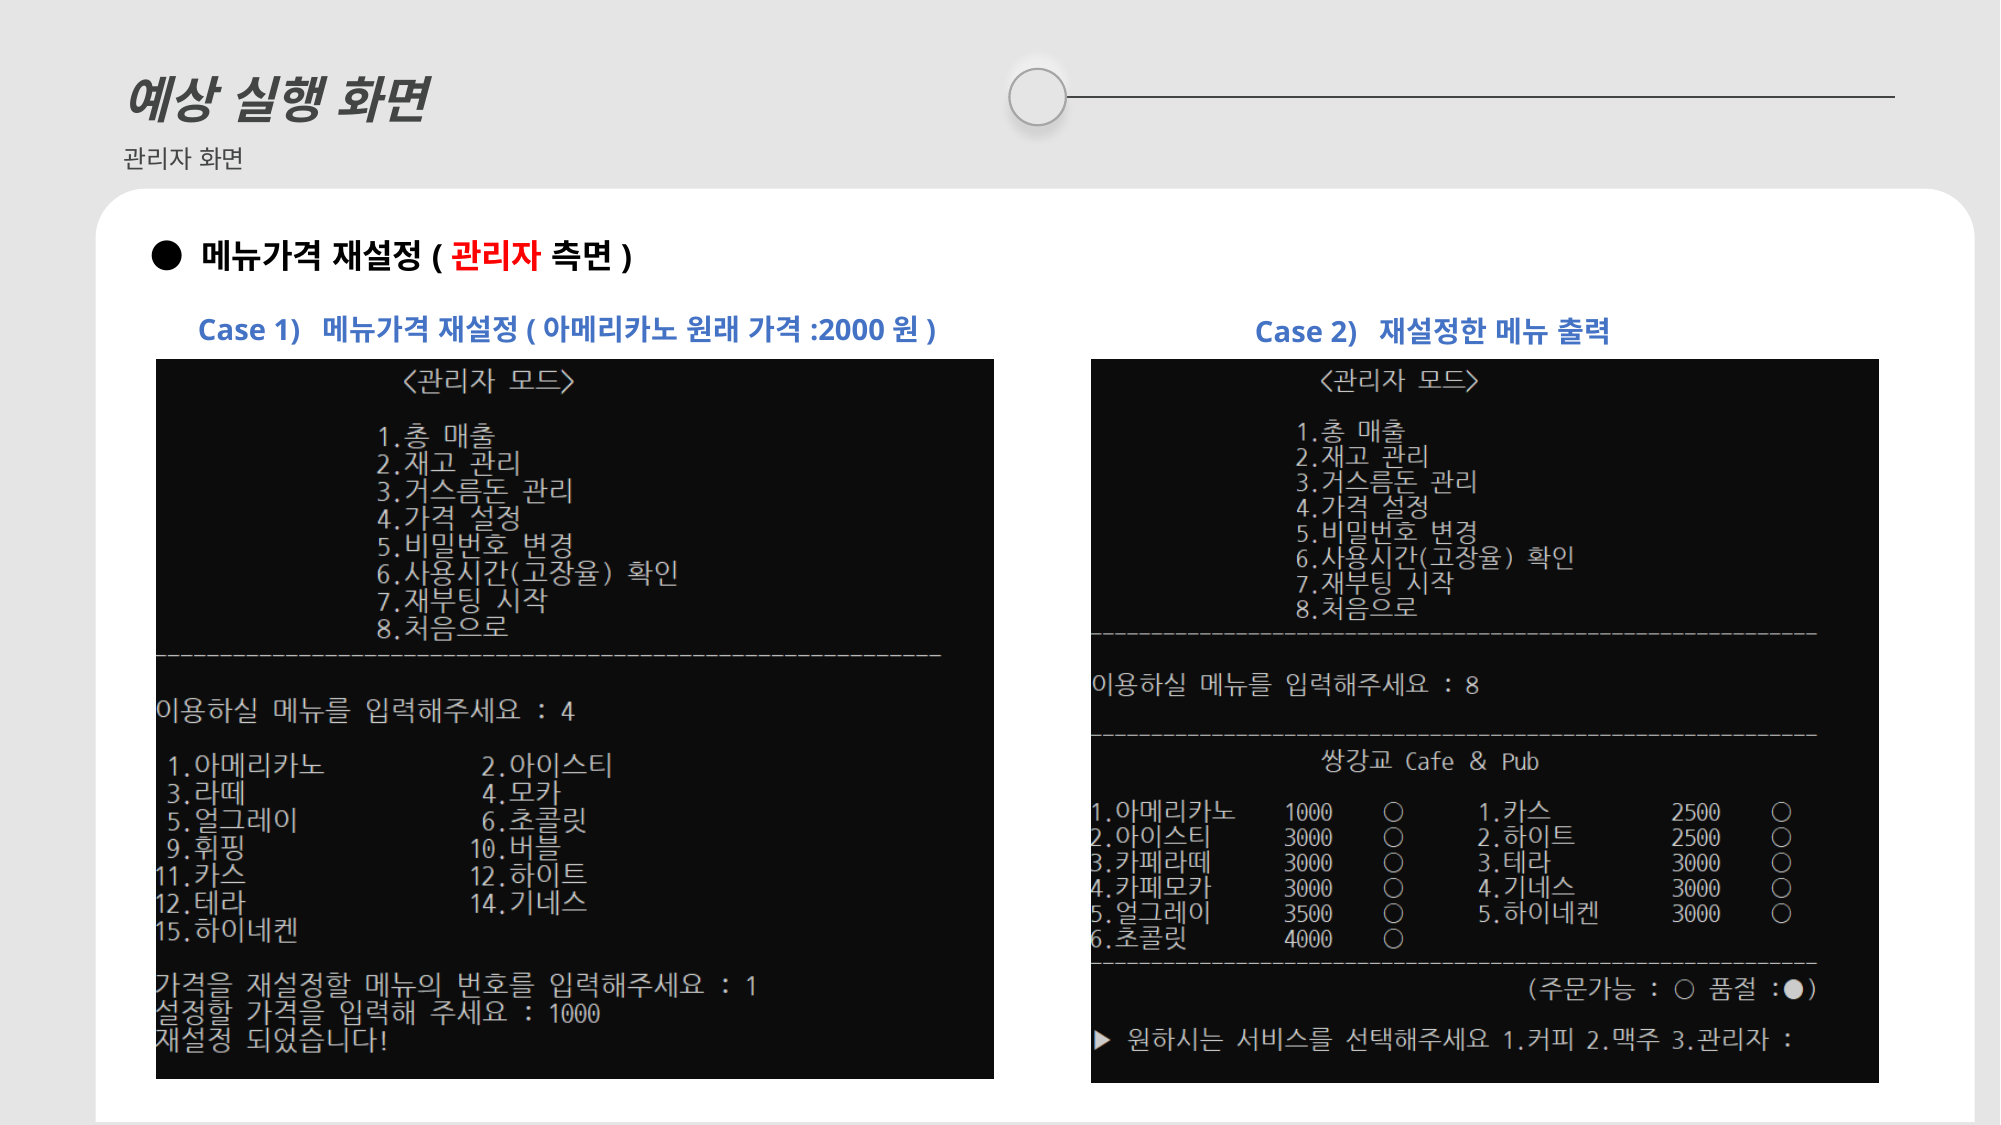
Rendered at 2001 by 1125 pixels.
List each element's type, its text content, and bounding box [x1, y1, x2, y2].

text_box [94, 187, 1976, 1124]
picture [1091, 359, 1879, 1083]
text_box ● 메뉴가격 재설정(관리자 측면) [135, 227, 942, 323]
text_box 예상 실행 화면 관리자 화면 [108, 30, 873, 181]
picture [156, 359, 994, 1079]
text_box Case 1) 메뉴가격 재설정(아메리카노 원래 가격:2000원) [183, 304, 1065, 377]
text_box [1009, 68, 1066, 126]
text_box Case 2) 재설정한 메뉴 출력 [1240, 306, 2000, 379]
